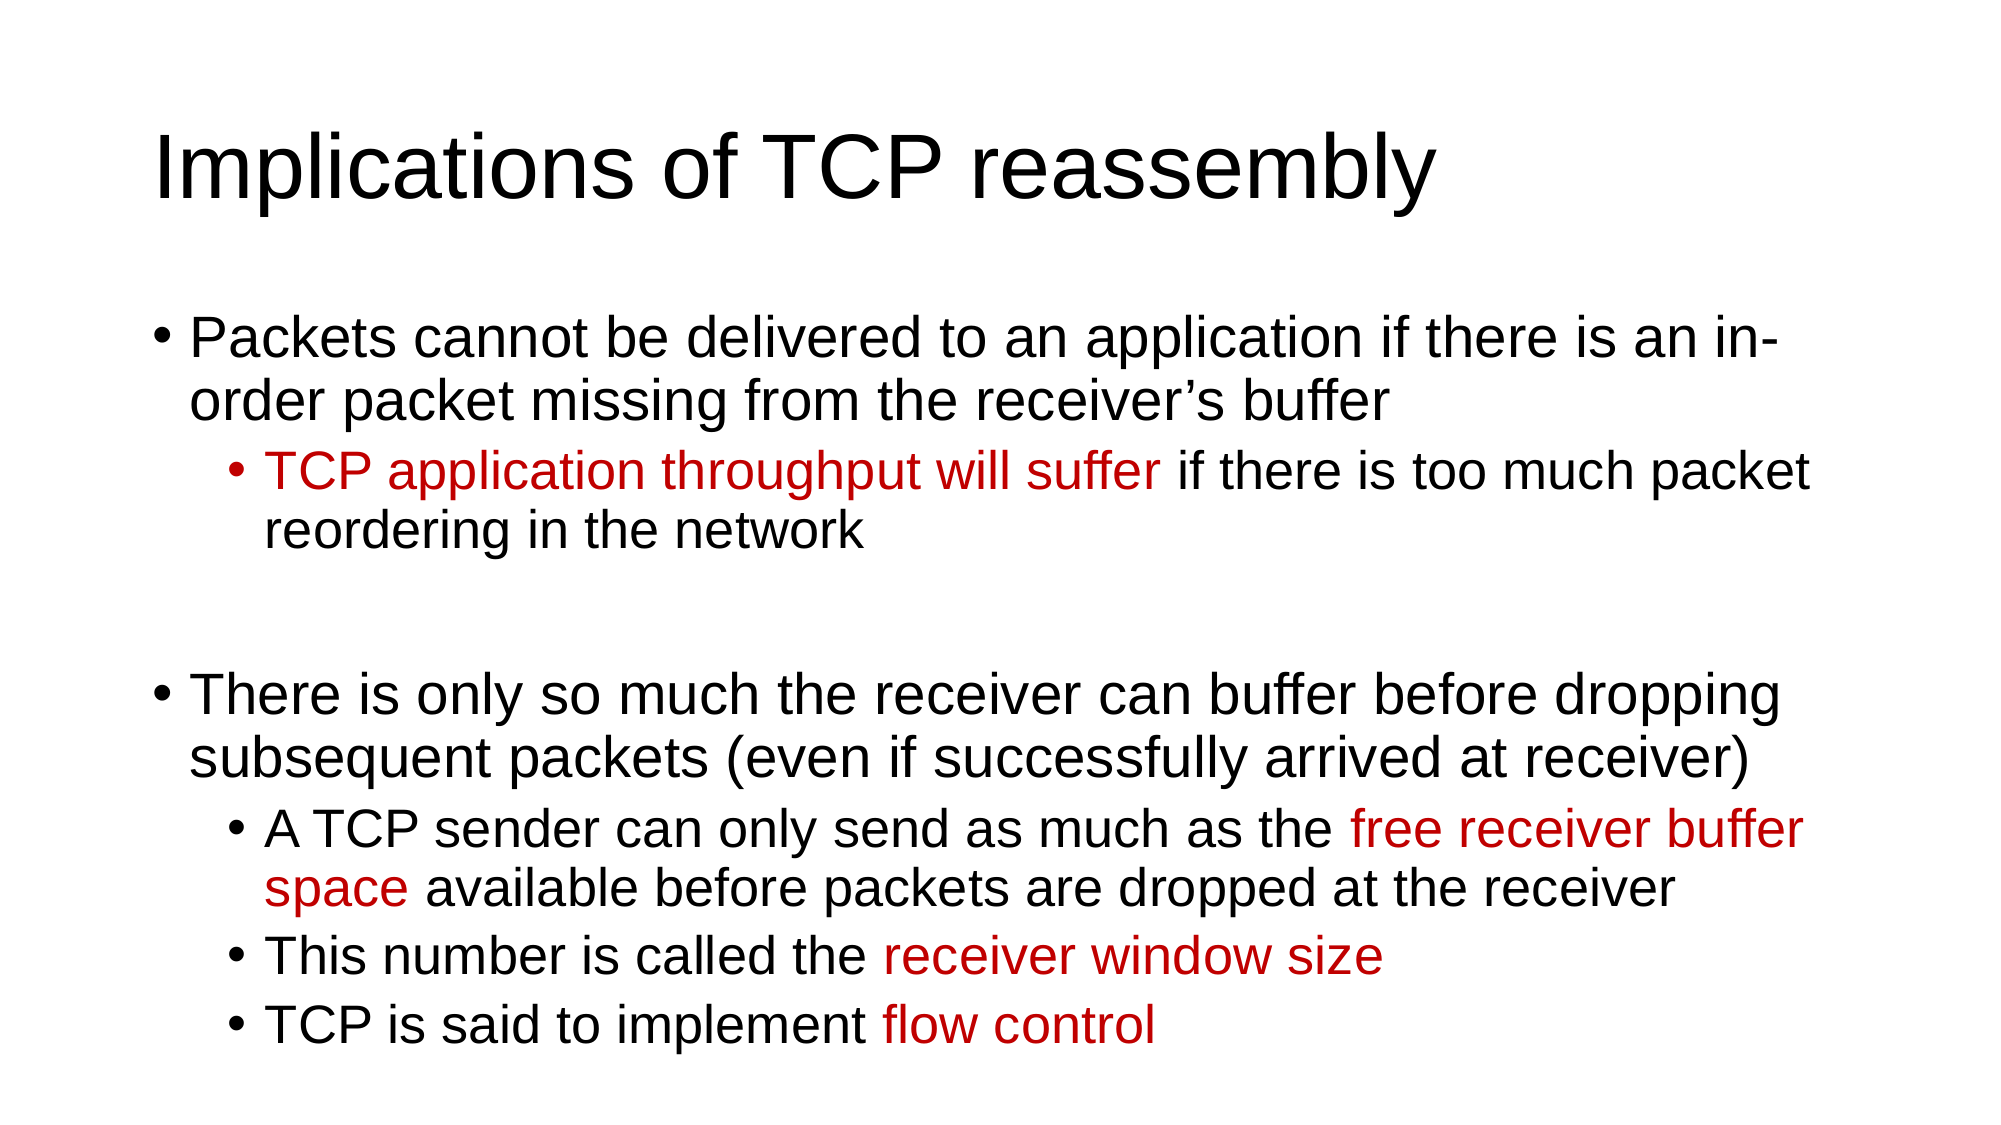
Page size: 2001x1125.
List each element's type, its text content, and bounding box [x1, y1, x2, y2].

list Packets cannot be delivered to an application if there is an in-order packet missing from the receiver’s buffer TCP application throughput will suffer if there is too much packet reordering in the network There is only so much the receiver can buffer before dropping subsequent packets (even if successfully arrived at receiver) A TCP sender can only send as much as the free receiver buffer space available before packets are dropped at the receiver This number is called the receiver window size TCP is said to implement flow control [137, 299, 1863, 1125]
title Implications of TCP reassembly [137, 59, 1863, 278]
